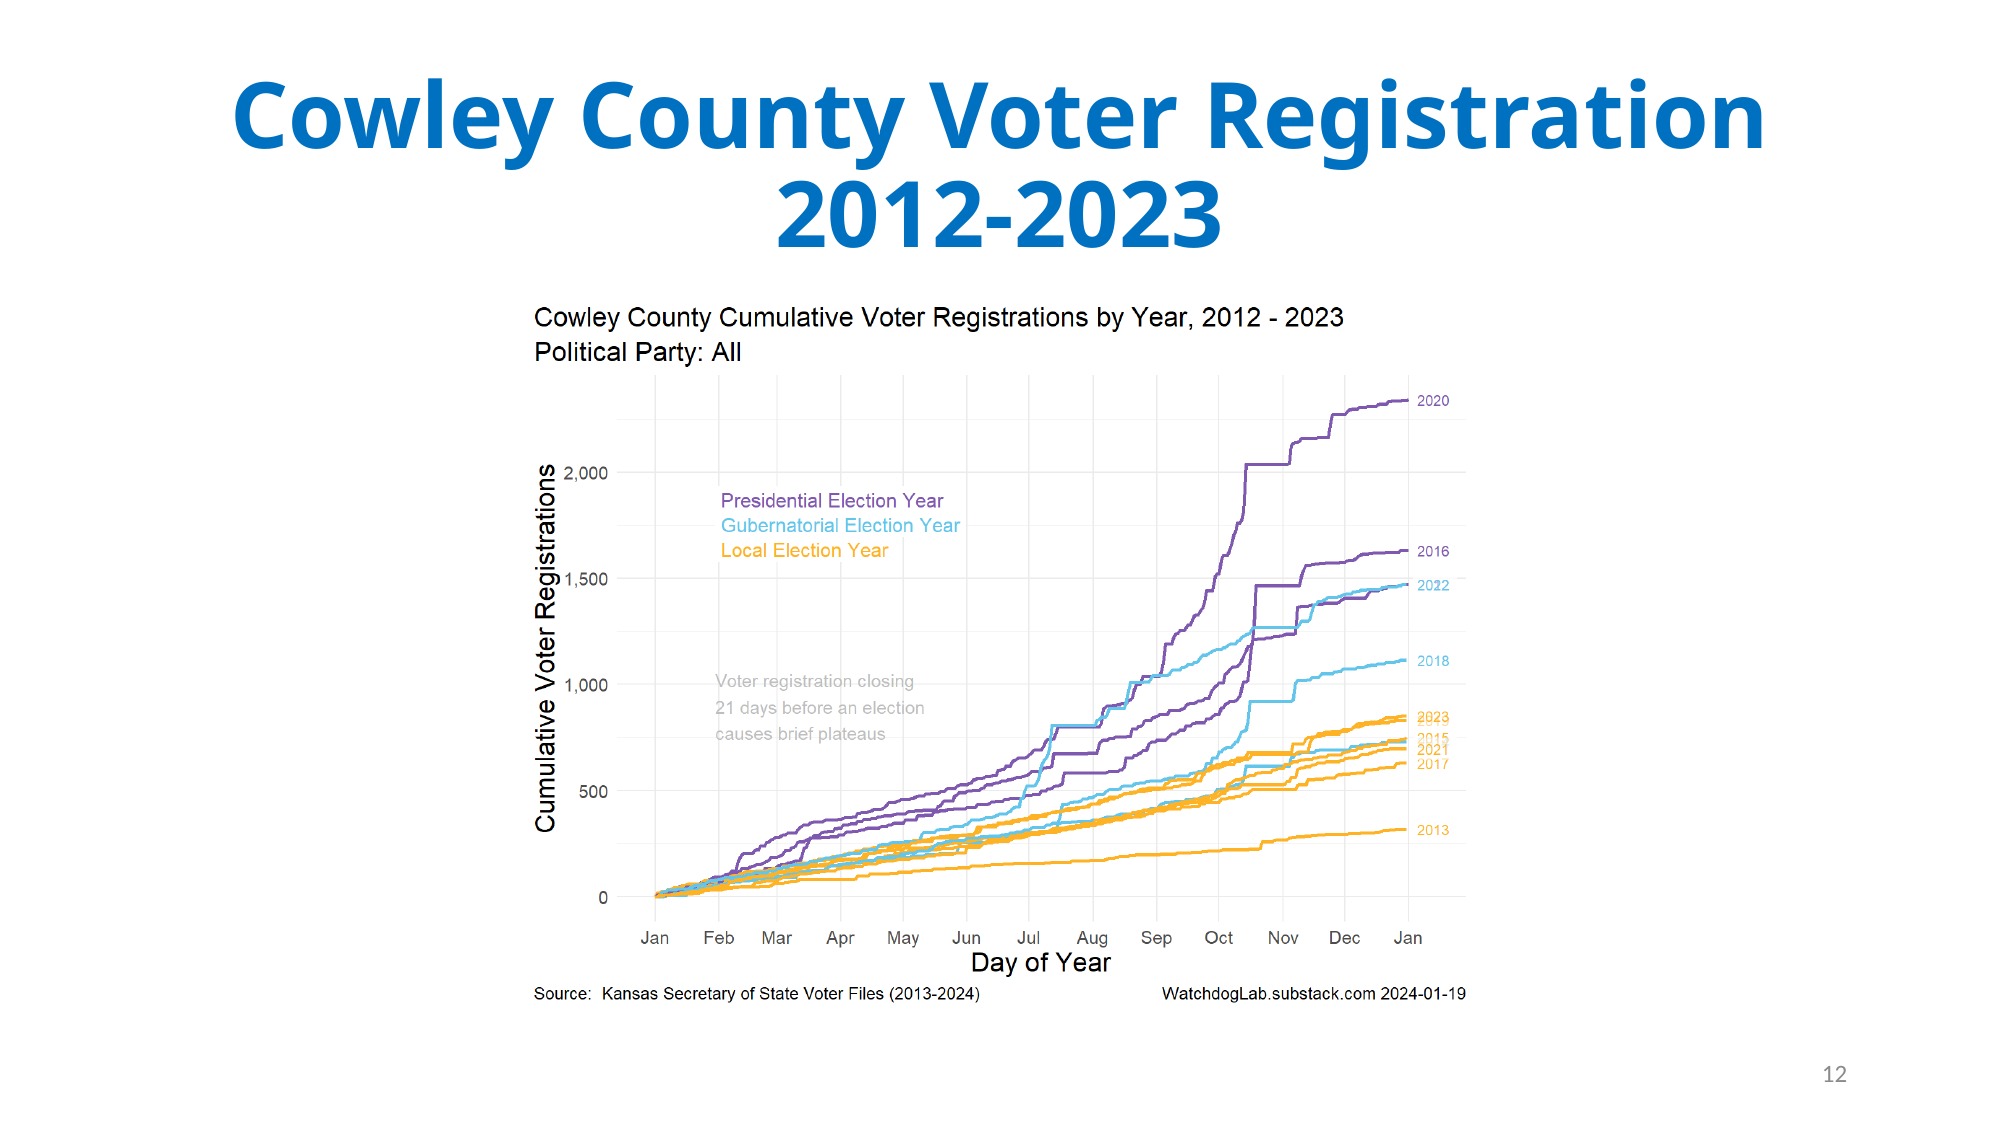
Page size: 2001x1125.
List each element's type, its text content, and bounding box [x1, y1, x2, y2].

slide_number ‹#› [1412, 1042, 1863, 1103]
title Cowley County Voter Registration 2012-2023 [137, 59, 1863, 278]
picture [524, 297, 1475, 1011]
